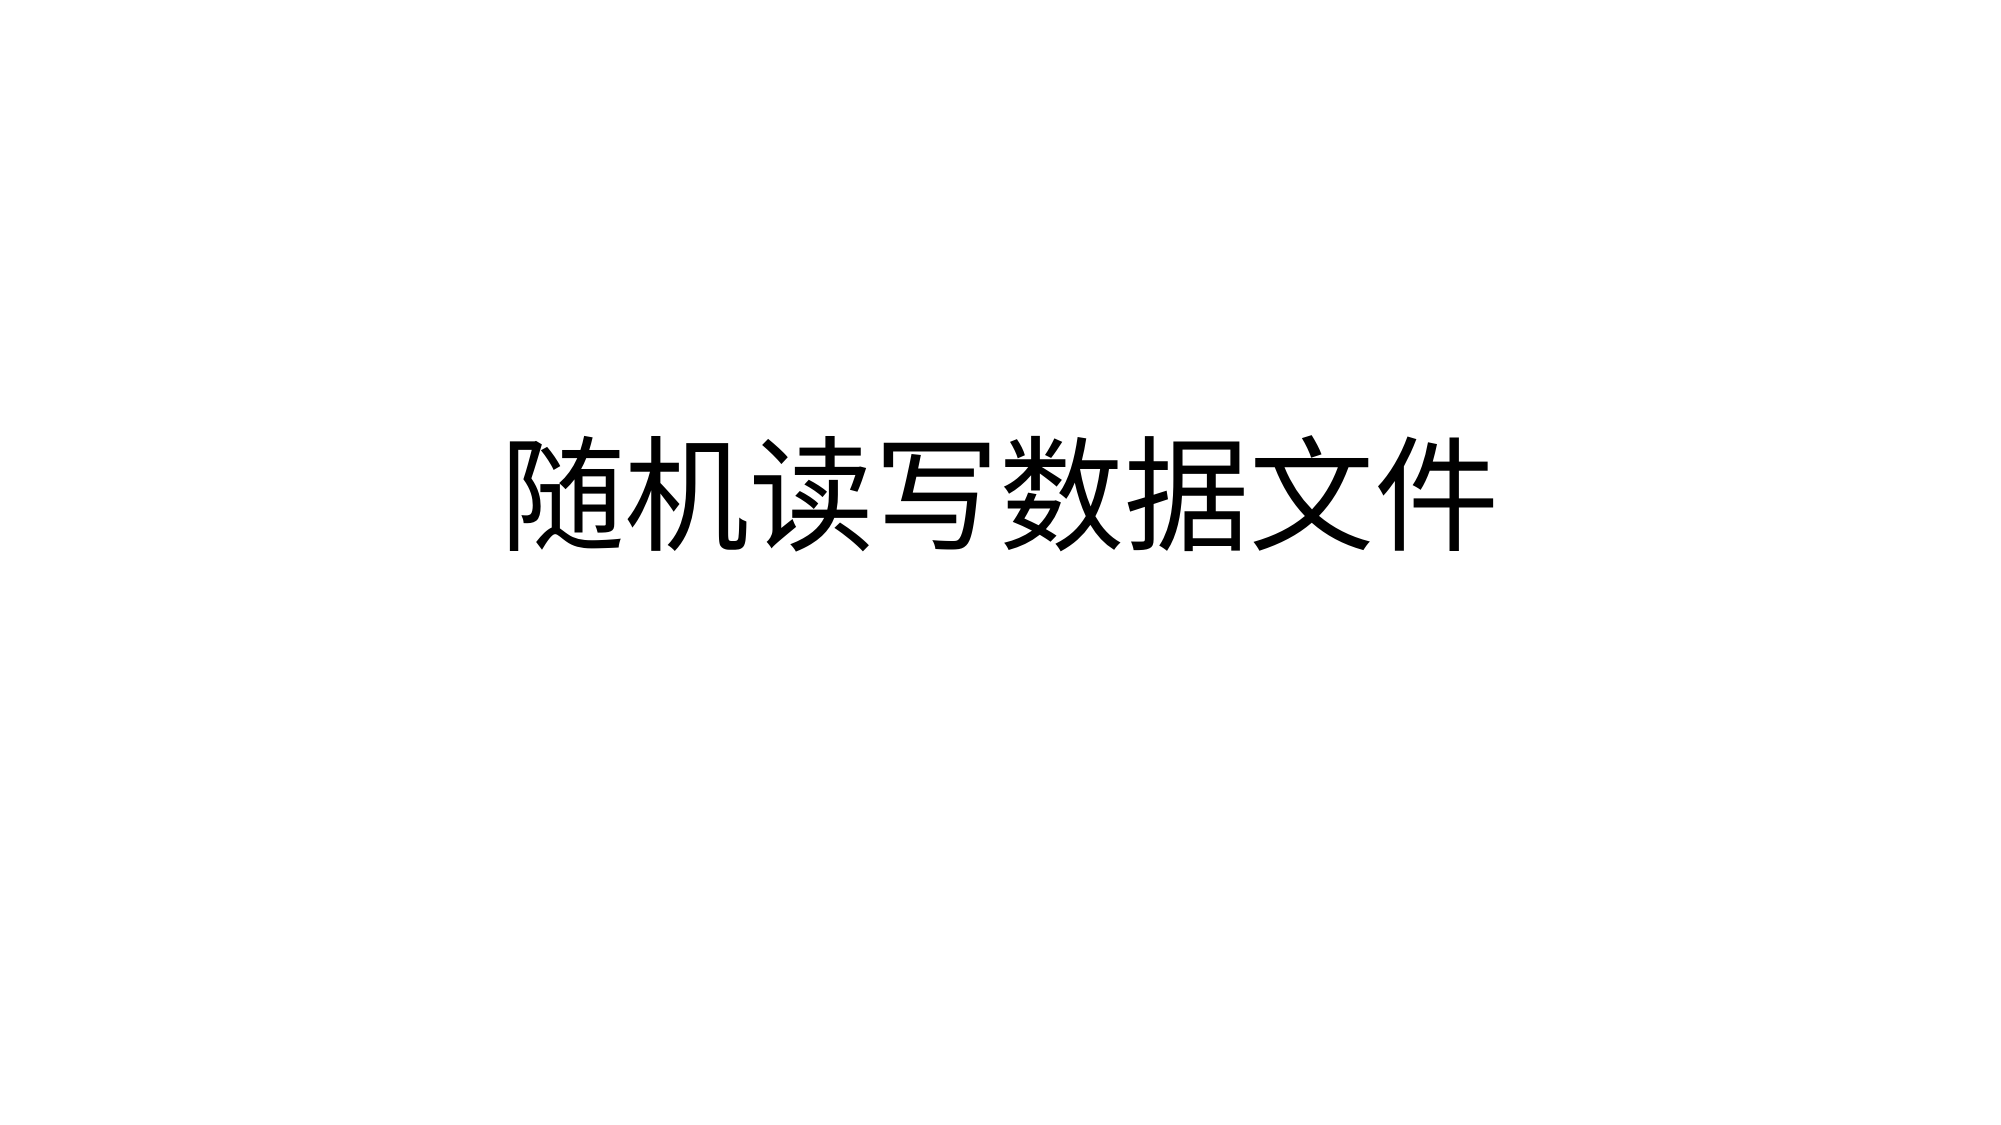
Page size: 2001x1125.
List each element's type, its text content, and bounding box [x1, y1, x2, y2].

title 随机读写数据文件 [249, 184, 1750, 576]
